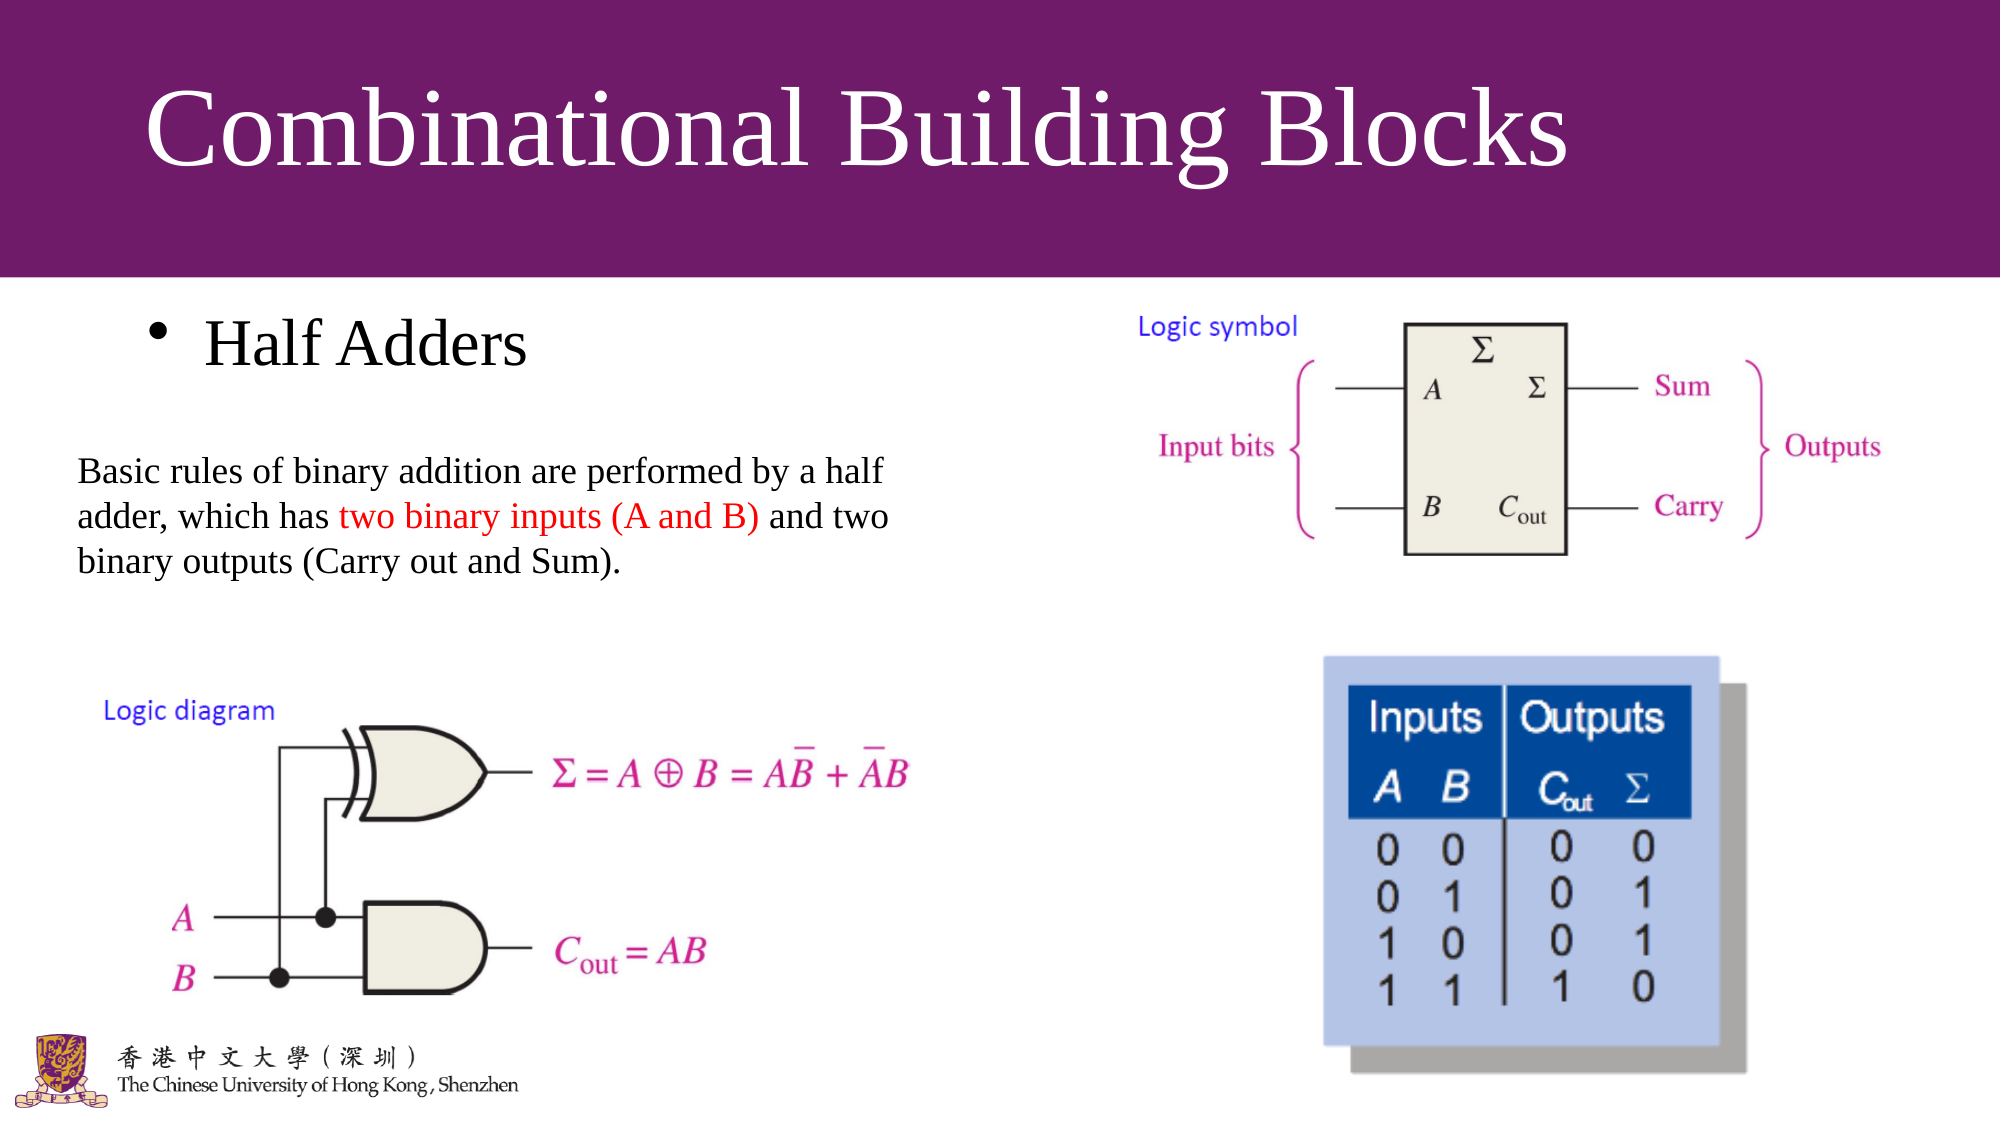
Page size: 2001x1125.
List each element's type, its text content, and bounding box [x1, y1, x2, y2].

title Combinational Building Blocks [142, 50, 1641, 241]
picture [1282, 618, 1802, 1117]
text_box Basic rules of binary addition are performed by a half adder, which has two binary inputs (A and B) and two binary outputs (Carry out and Sum). [62, 438, 995, 634]
picture [1107, 294, 1939, 578]
list Half Adders [147, 299, 631, 394]
picture [62, 666, 948, 1004]
picture [15, 1034, 519, 1108]
